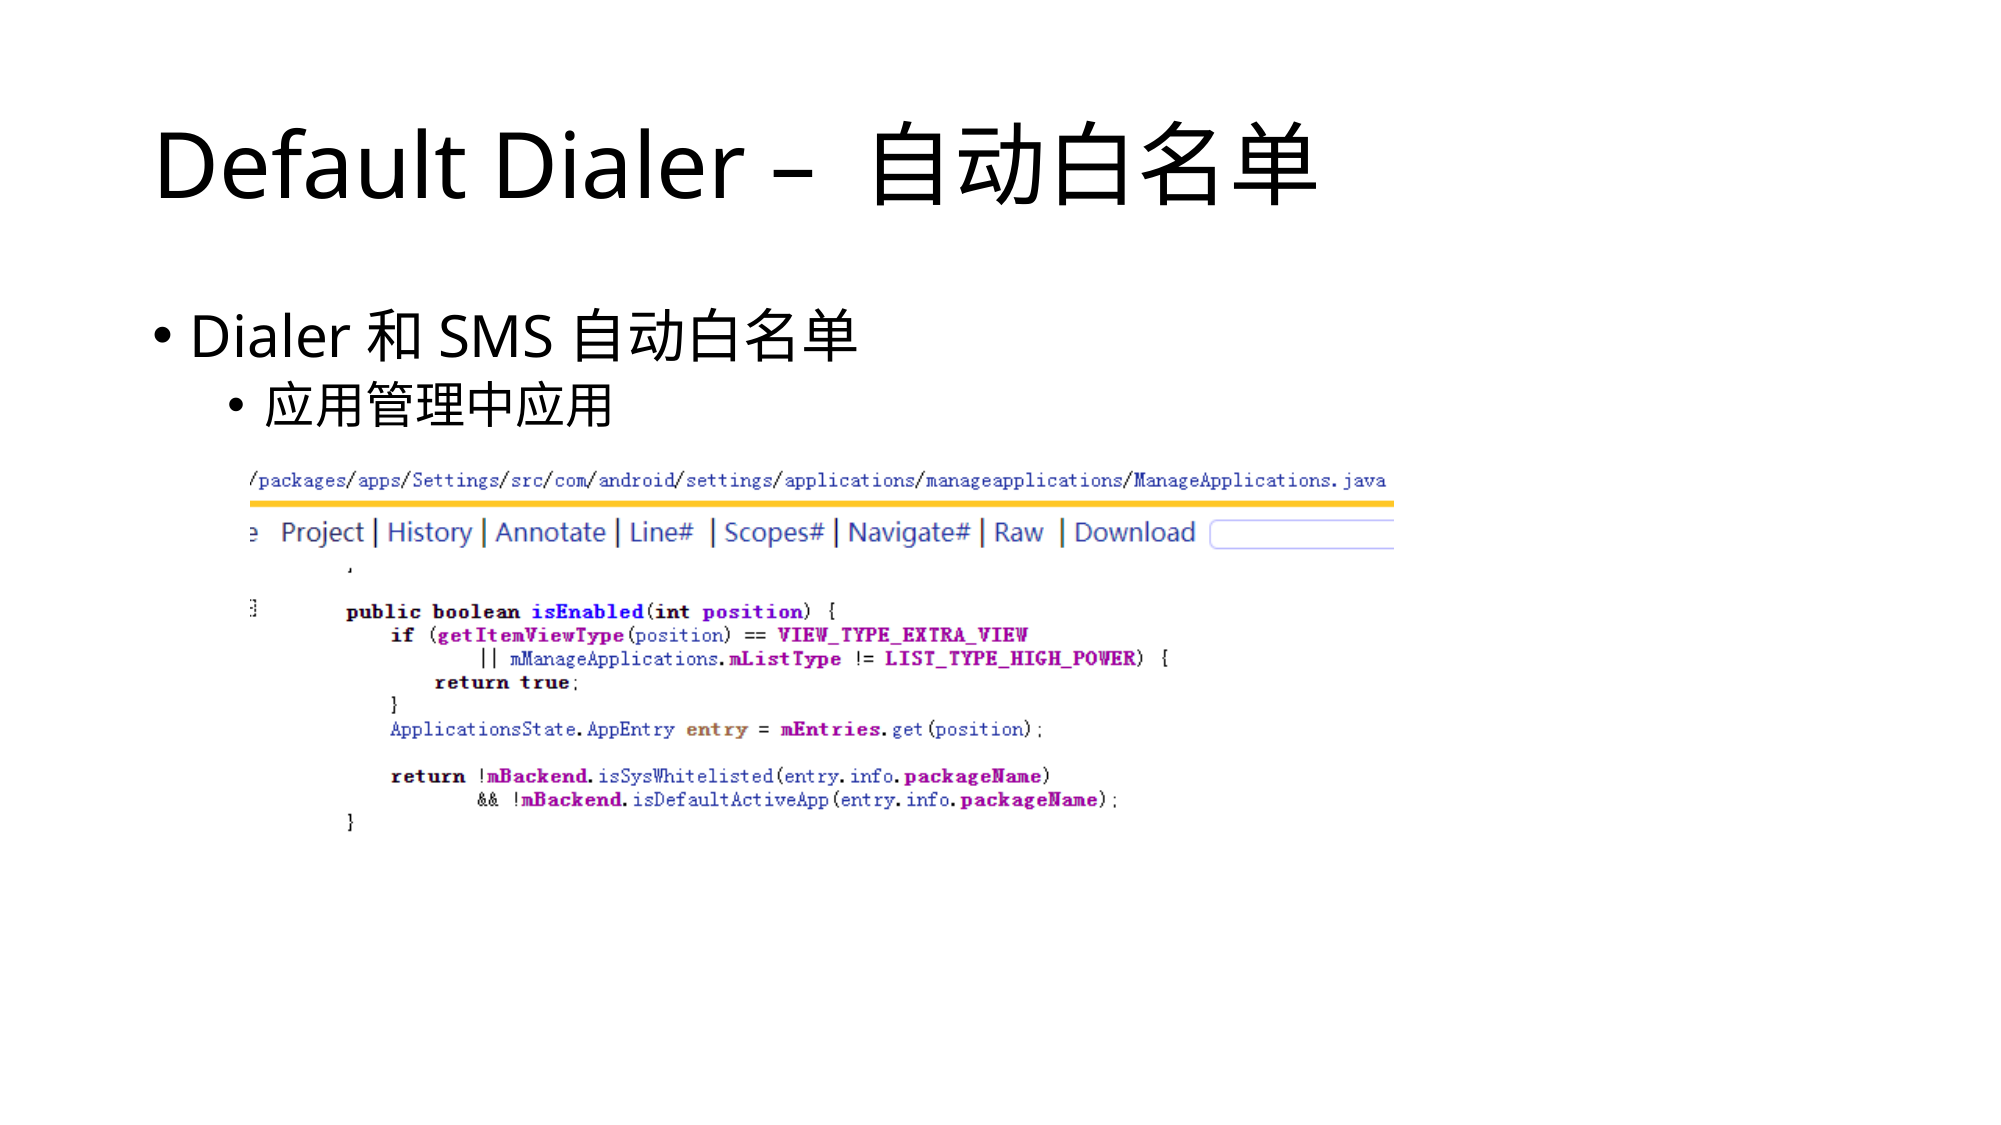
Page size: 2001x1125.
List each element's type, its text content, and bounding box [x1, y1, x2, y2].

picture [250, 465, 1394, 847]
list Dialer和SMS自动白名单 应用管理中应用 [137, 299, 1863, 1014]
title Default Dialer – 自动白名单 [137, 59, 1863, 278]
